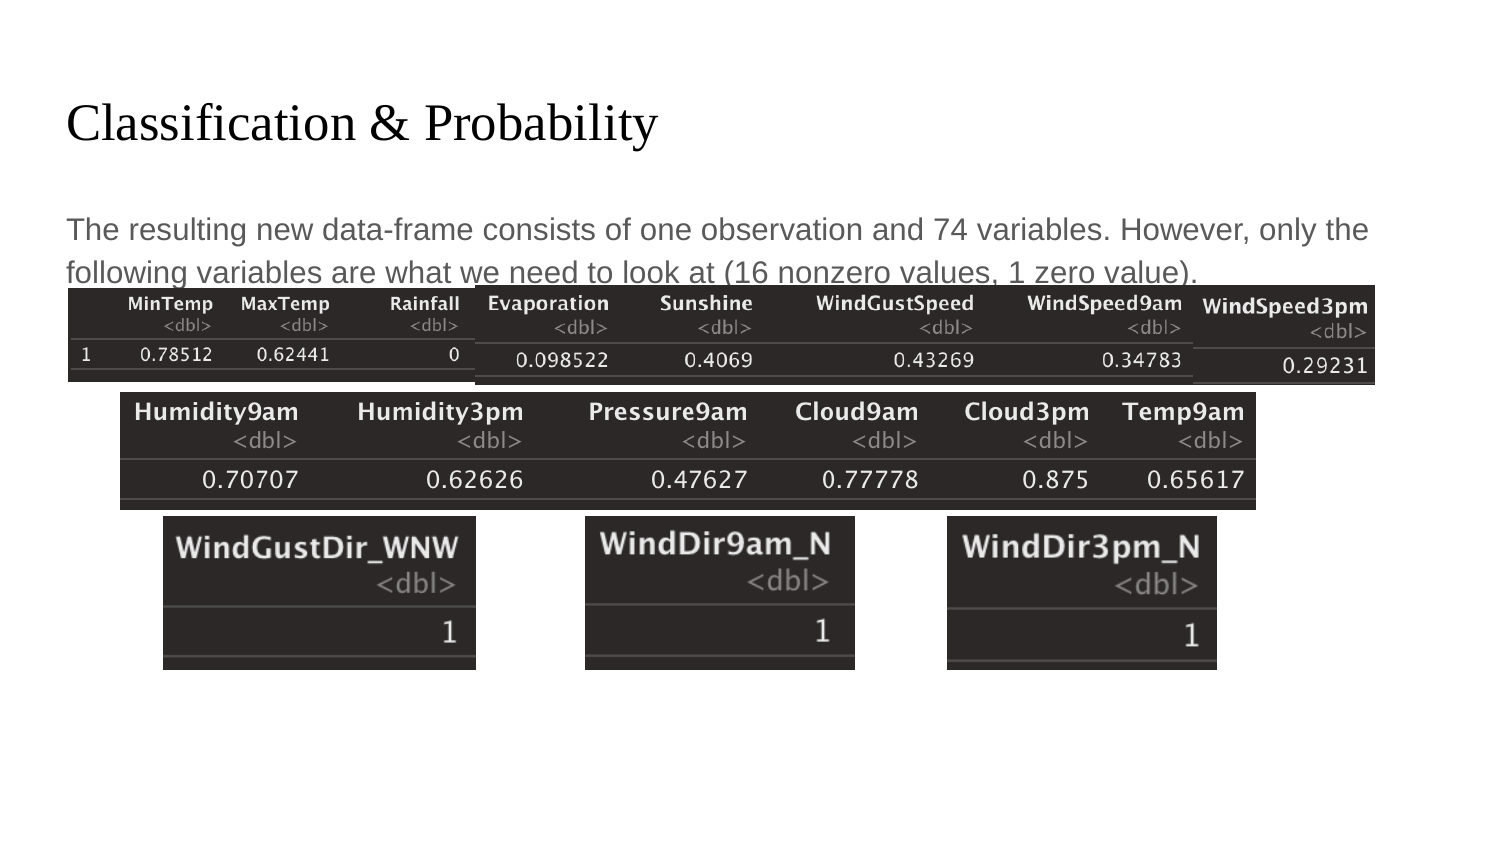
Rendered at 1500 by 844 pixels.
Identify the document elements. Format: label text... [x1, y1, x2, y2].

picture [947, 516, 1218, 670]
picture [68, 285, 1375, 385]
picture [163, 516, 477, 670]
picture [585, 516, 855, 670]
title Classification & Probability [51, 72, 1449, 167]
picture [120, 391, 1257, 510]
list The resulting new data-frame consists of one observation and 74 variables. However, only the following variables are what we need to look at (16 nonzero values, 1 zero value). [51, 189, 1449, 750]
